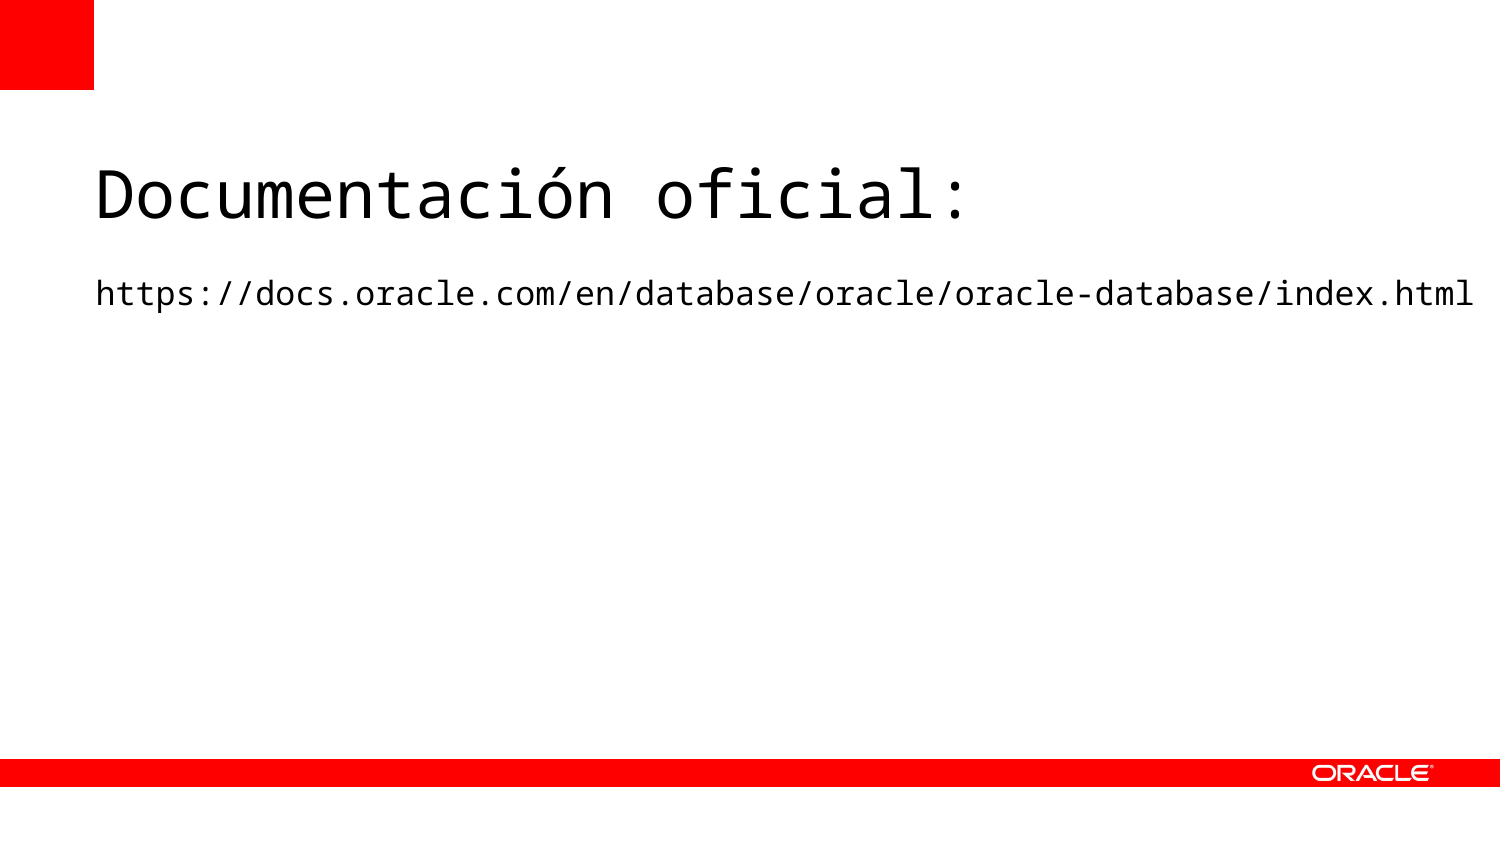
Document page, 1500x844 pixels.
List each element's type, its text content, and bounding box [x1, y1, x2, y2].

text_box Documentación oficial: https://docs.oracle.com/en/database/oracle/oracle-database/index.html [95, 151, 1453, 449]
picture [0, 759, 1500, 787]
